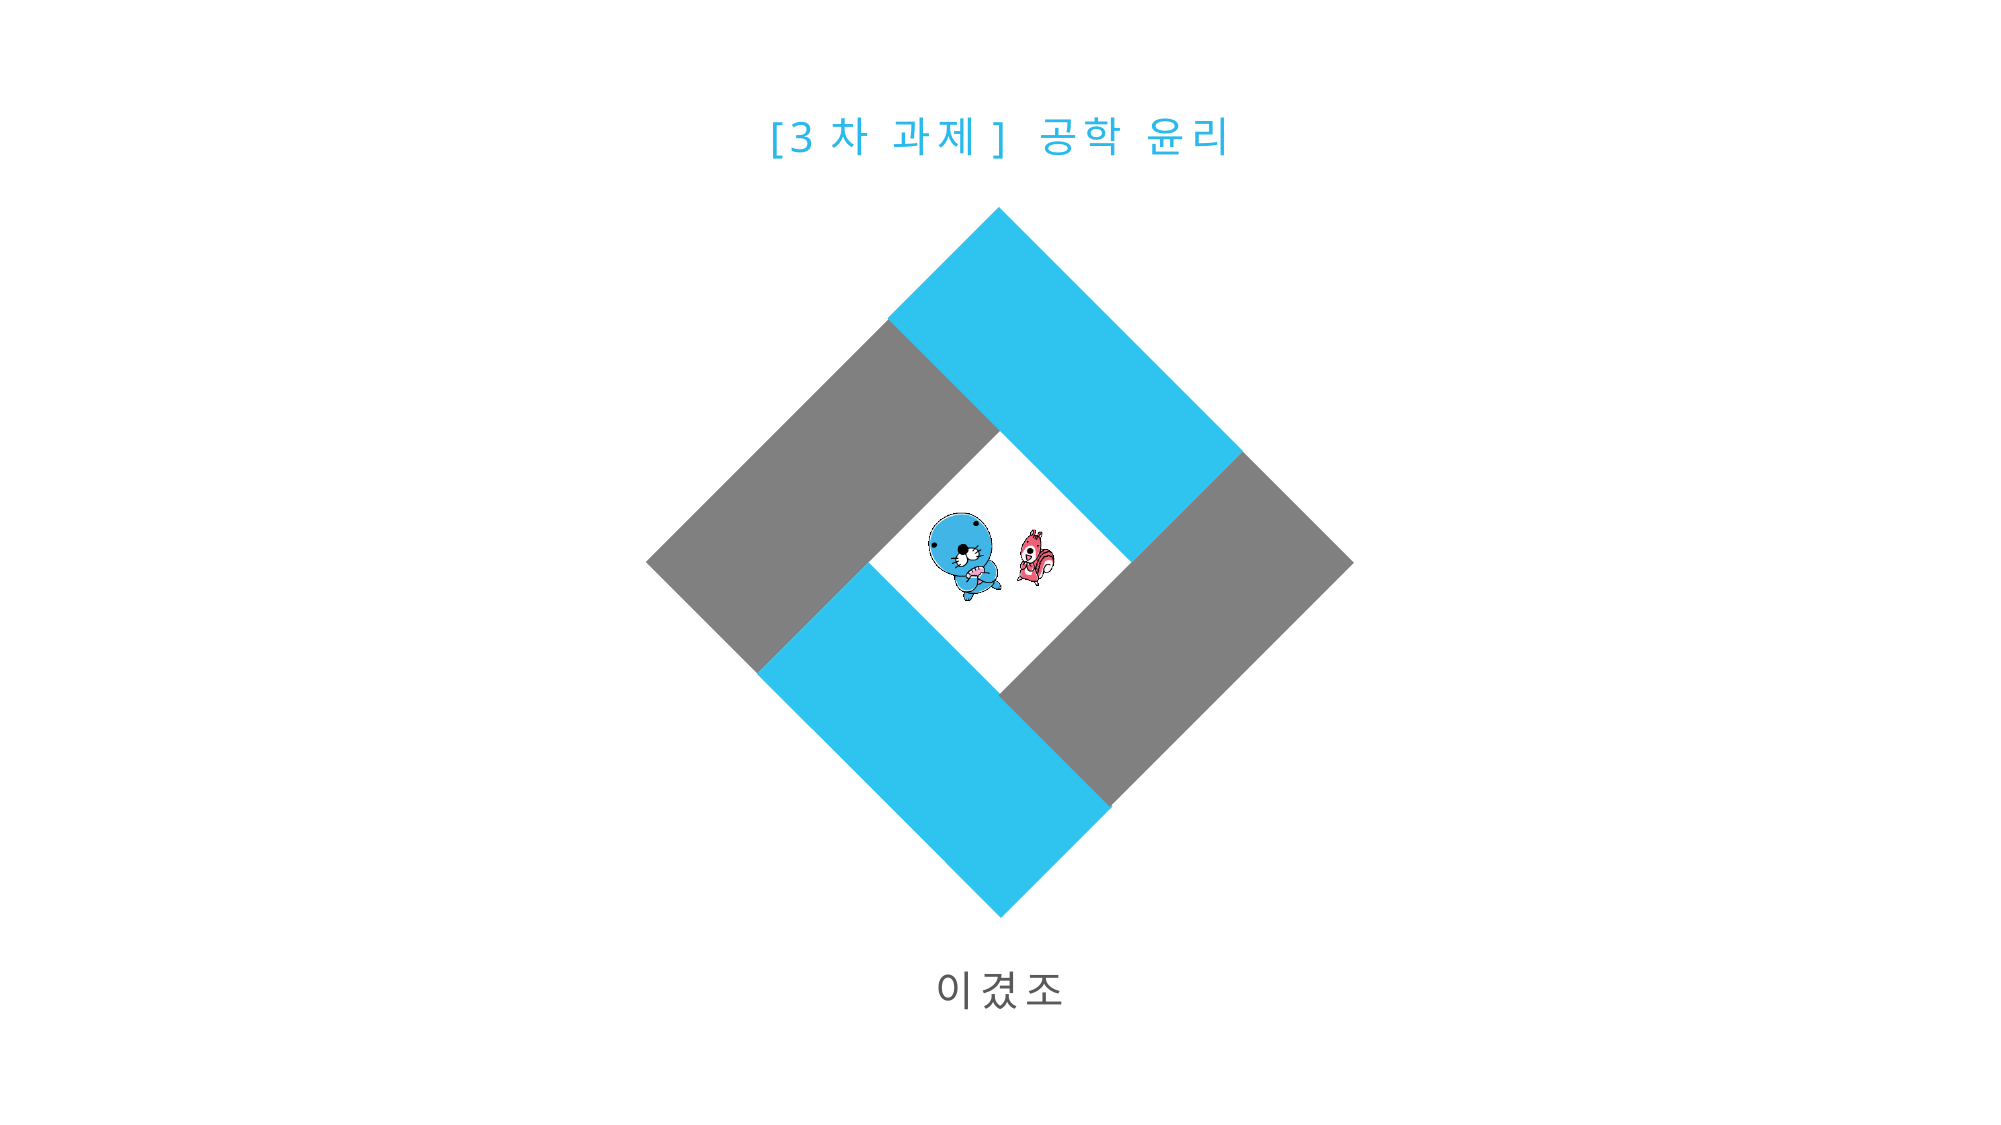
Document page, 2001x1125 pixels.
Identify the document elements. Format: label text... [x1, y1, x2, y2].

text_box [887, 206, 1243, 563]
picture [873, 384, 1127, 701]
text_box [757, 562, 1113, 918]
text_box [1004, 451, 1354, 807]
text_box [3차 과제] 공학 윤리 [754, 103, 1246, 169]
text_box 이겼조 [921, 957, 1079, 1023]
text_box [645, 319, 952, 674]
